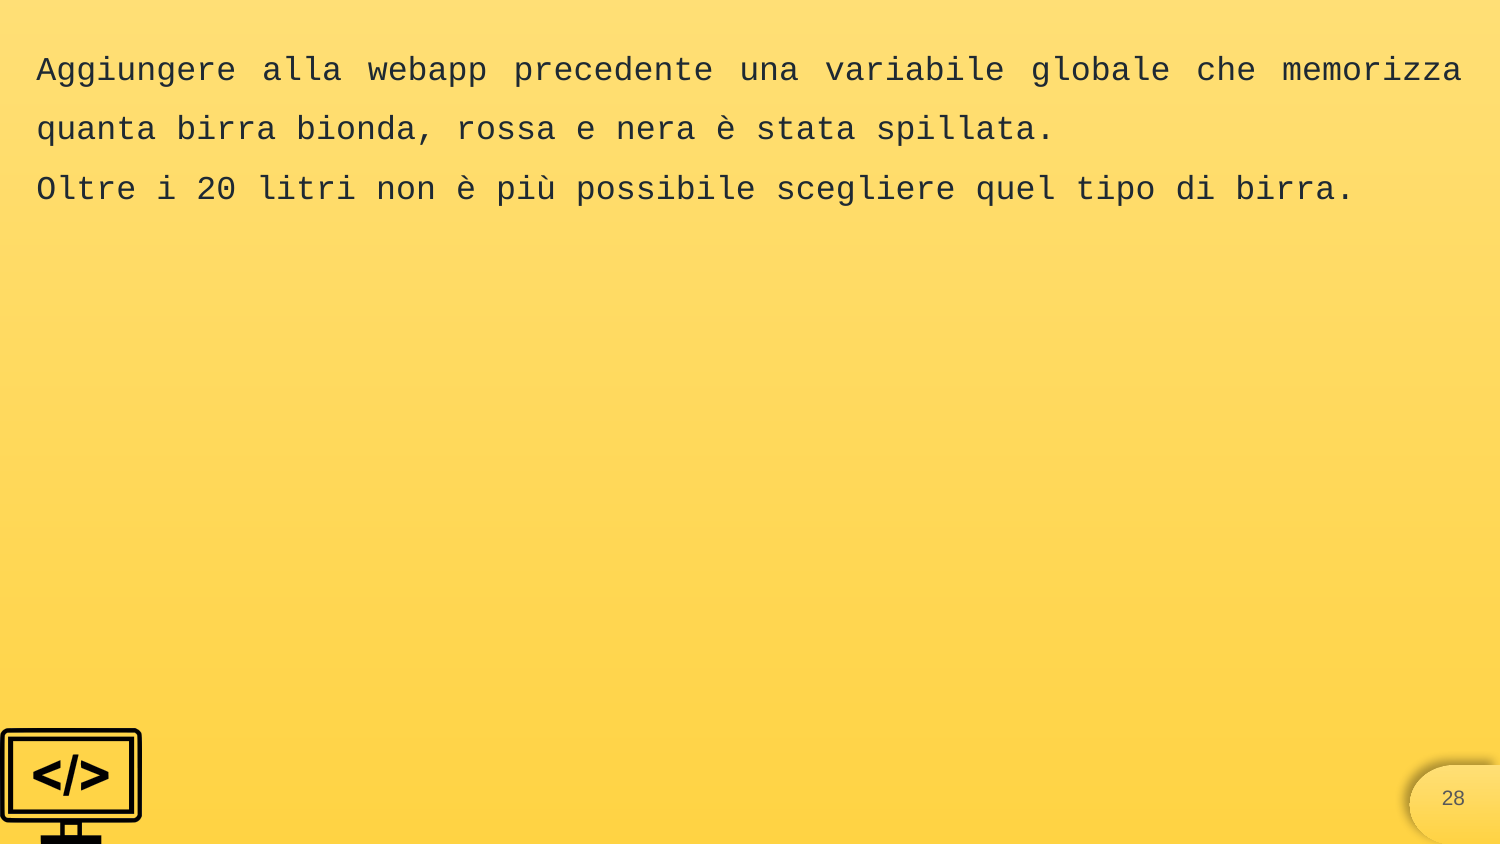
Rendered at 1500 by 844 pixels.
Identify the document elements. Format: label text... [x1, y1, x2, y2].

slide_number ‹#› [1389, 764, 1480, 830]
text_box Aggiungere alla webapp precedente una variabile globale che memorizza quanta birra bionda, rossa e nera è stata spillata. Oltre i 20 litri non è più possibile scegliere quel tipo di birra. [21, 11, 1479, 222]
picture [0, 728, 142, 844]
